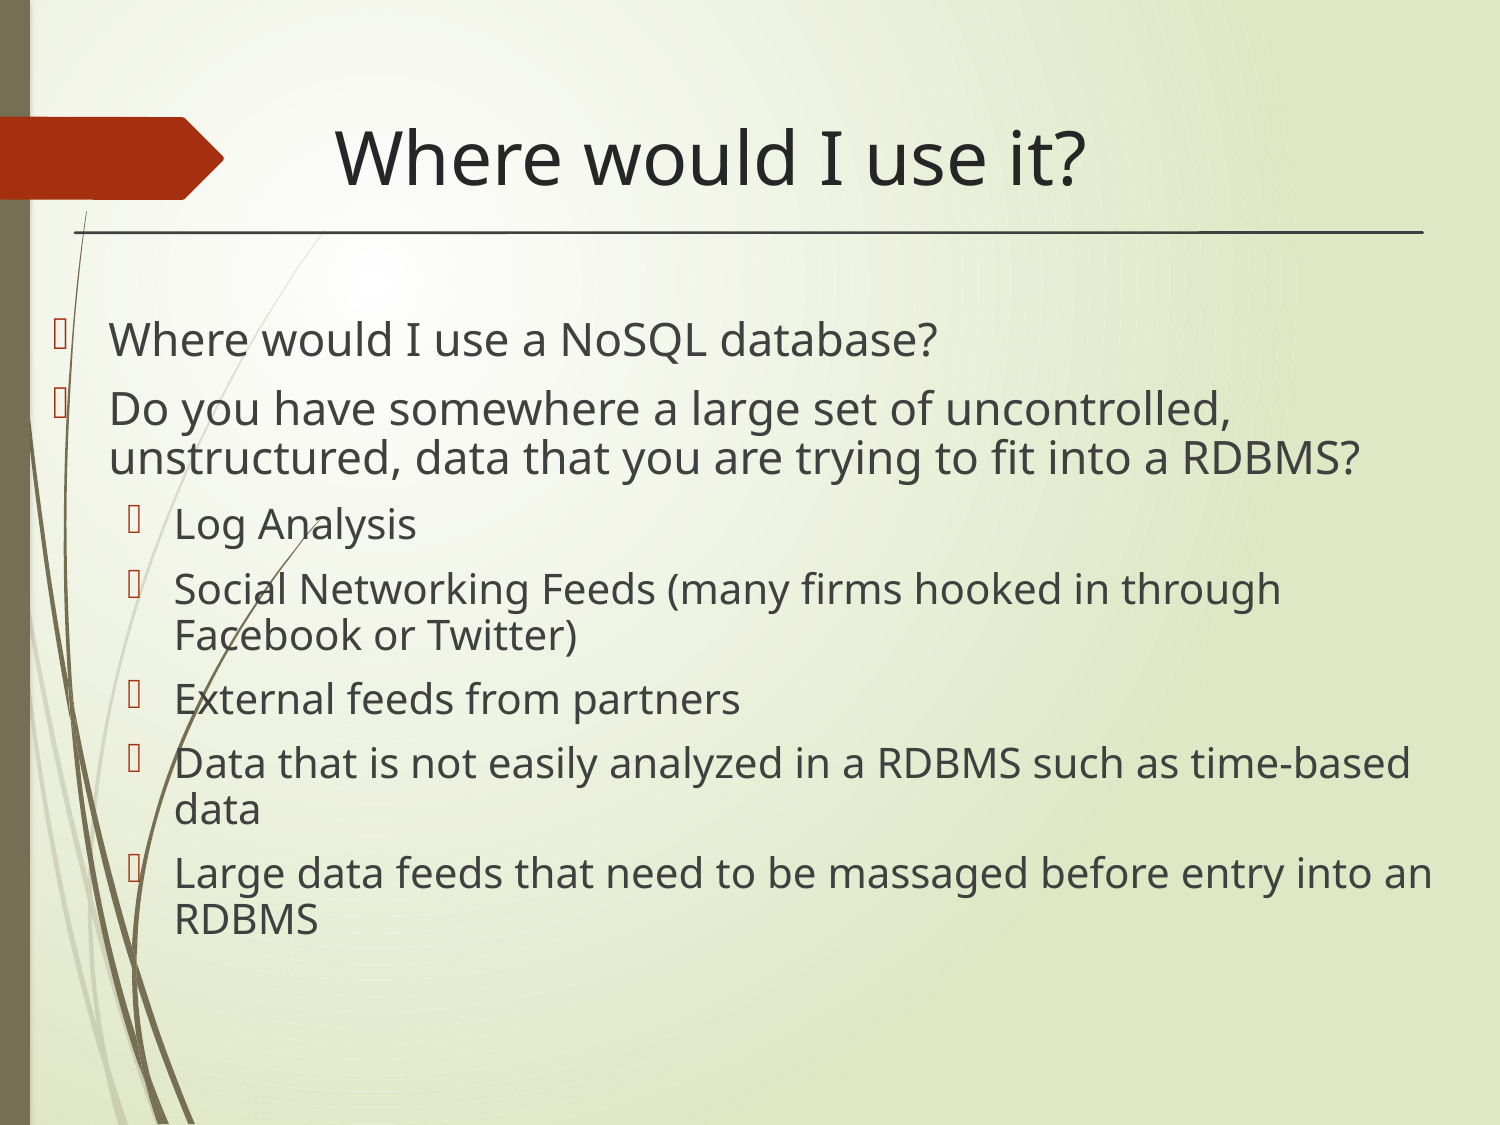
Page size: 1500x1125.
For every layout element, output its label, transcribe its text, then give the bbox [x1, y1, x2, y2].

title Where would I use it? [319, 102, 1400, 309]
list Where would I use a NoSQL database? Do you have somewhere a large set of uncontrolled, unstructured, data that you are trying to fit into a RDBMS? Log Analysis Social Networking Feeds (many firms hooked in through Facebook or Twitter) External feeds from partners Data that is not easily analyzed in a RDBMS such as time-based data Large data feeds that need to be massaged before entry into an RDBMS [37, 309, 1450, 958]
